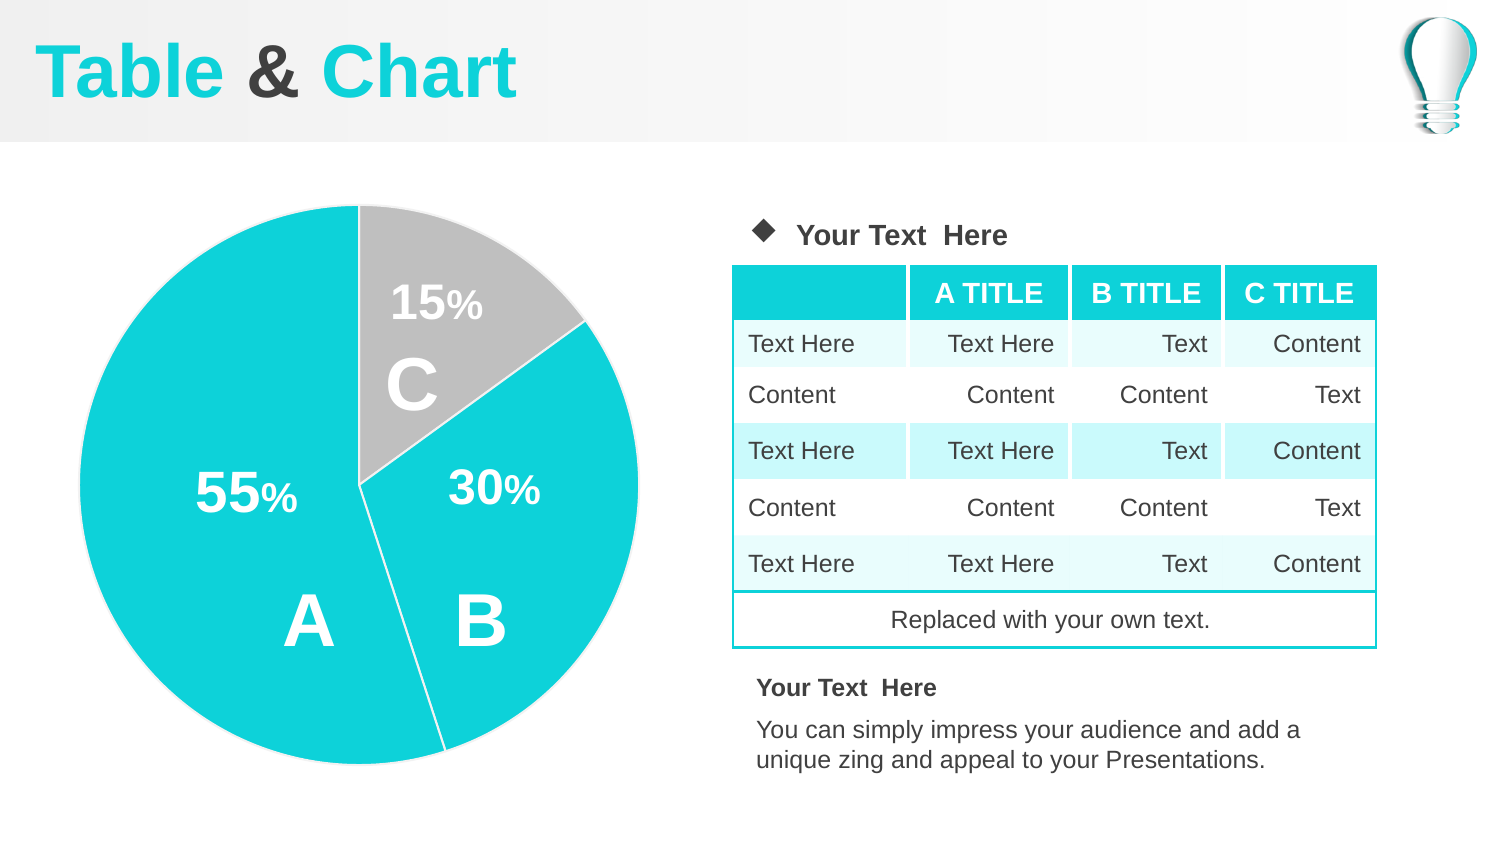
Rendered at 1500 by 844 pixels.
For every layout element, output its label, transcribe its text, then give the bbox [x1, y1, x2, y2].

table_cell Text [1070, 535, 1223, 590]
text_box Your Text Here [734, 209, 1089, 259]
table_cell Text [1072, 320, 1221, 367]
table_cell Text Here [908, 535, 1070, 590]
table_cell Content [734, 367, 906, 423]
chart [67, 192, 652, 778]
table_cell Content [1225, 423, 1375, 479]
table_cell Text Here [910, 320, 1068, 367]
table_cell Text Here [734, 535, 908, 590]
table_cell Text [1223, 479, 1375, 535]
table_cell Content [1223, 535, 1375, 590]
table_cell Content [908, 479, 1070, 535]
title Table & Chart [0, 4, 1500, 132]
table_cell Text [1072, 423, 1221, 479]
table_cell Text [1225, 367, 1375, 423]
table_cell Content [1225, 320, 1375, 367]
table_header C TITLE [1225, 268, 1375, 320]
table_cell Content [1072, 367, 1221, 423]
table_header B TITLE [1072, 268, 1221, 320]
table_cell Content [1070, 479, 1223, 535]
table_cell Content [734, 479, 908, 535]
table_header [734, 268, 906, 320]
table_cell Text Here [734, 320, 906, 367]
table_cell Replaced with your own text. [734, 593, 1375, 646]
table_cell Text Here [734, 423, 906, 479]
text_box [741, 663, 1370, 782]
table_cell Text Here [910, 423, 1068, 479]
table_cell Content [910, 367, 1068, 423]
table_header A TITLE [910, 268, 1068, 320]
